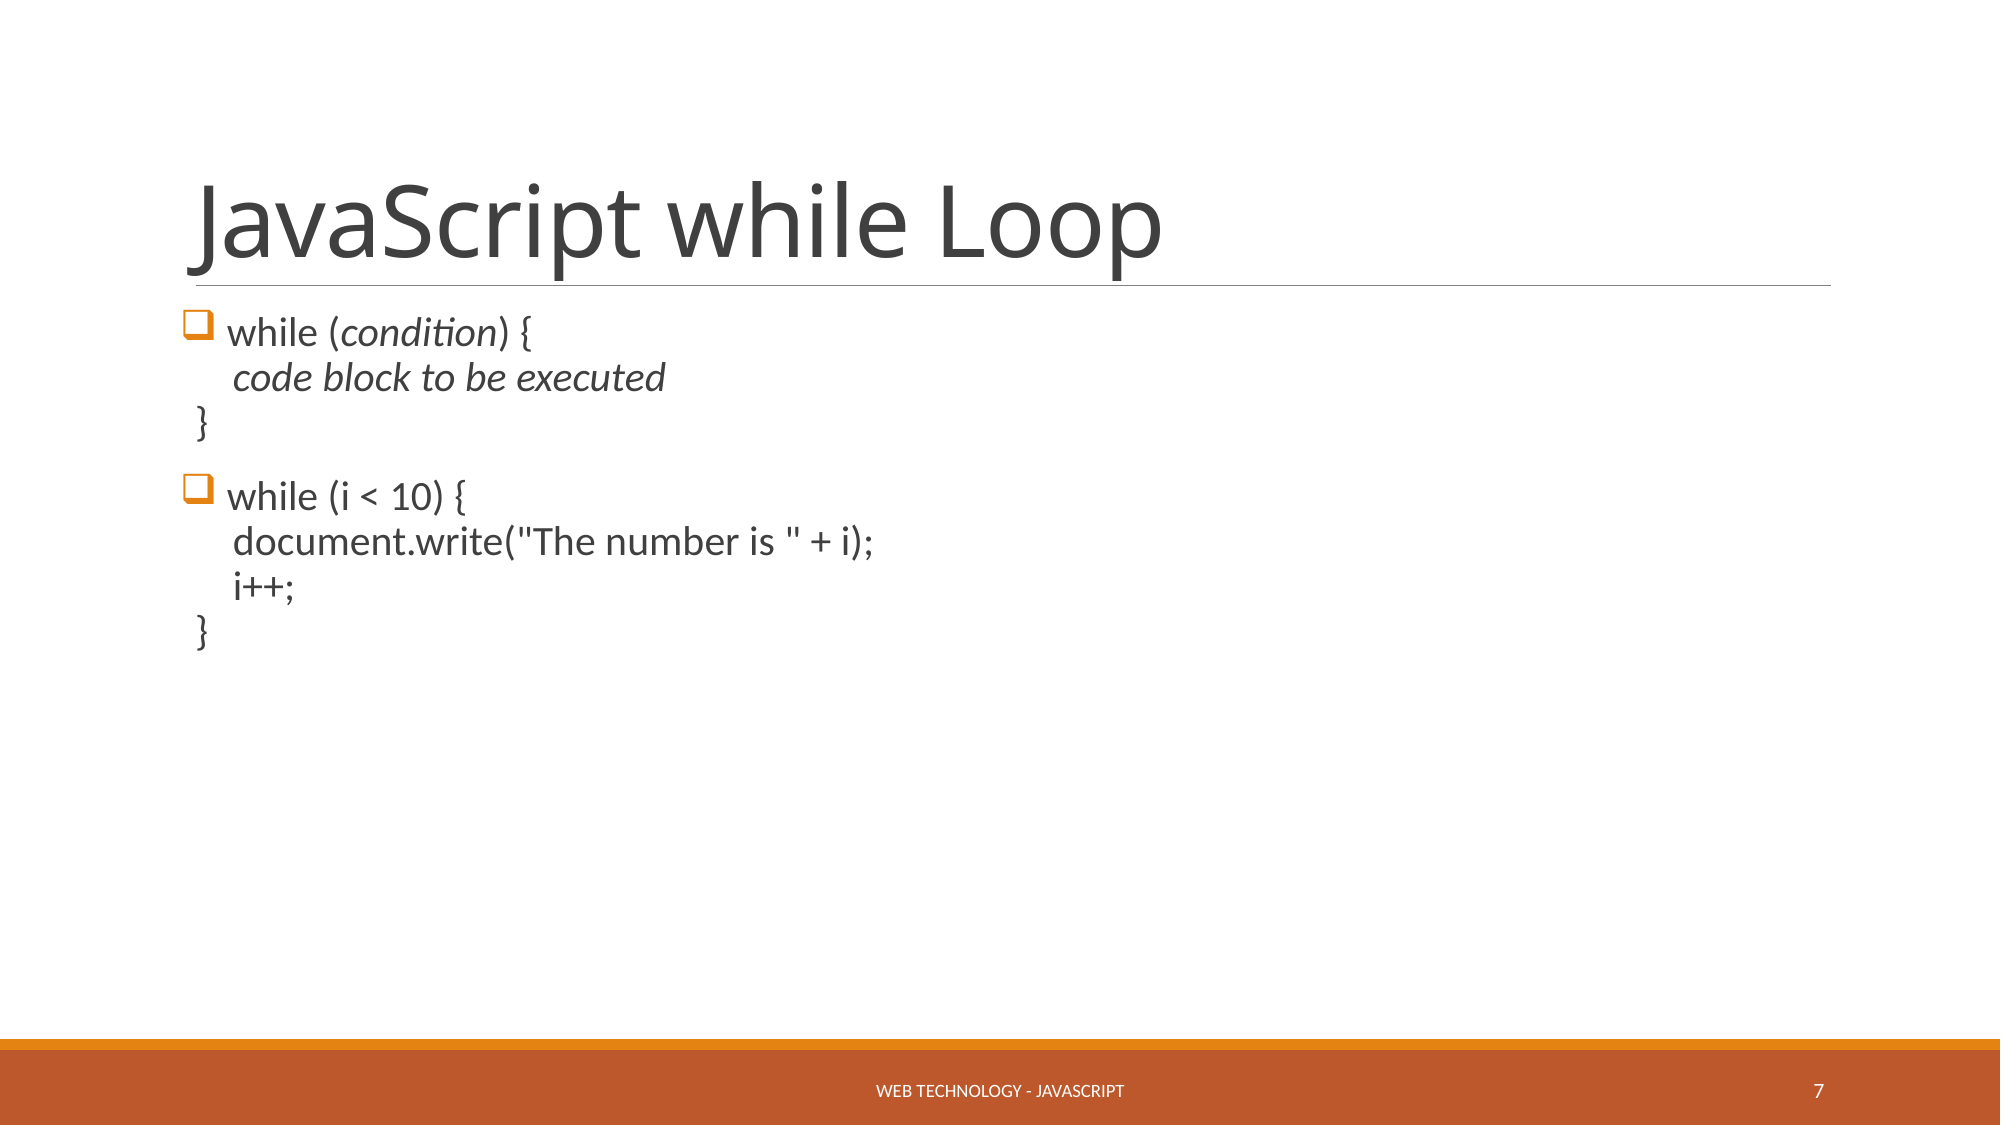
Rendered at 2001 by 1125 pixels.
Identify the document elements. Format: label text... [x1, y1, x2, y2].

slide_number 7 [1624, 1059, 1840, 1120]
list while (condition) { code block to be executed } while (i < 10) { document.write("The number is " + i); i++; } [180, 302, 1830, 963]
footer Web Technology - JavaScript [604, 1059, 1396, 1120]
title JavaScript while Loop [180, 47, 1830, 285]
